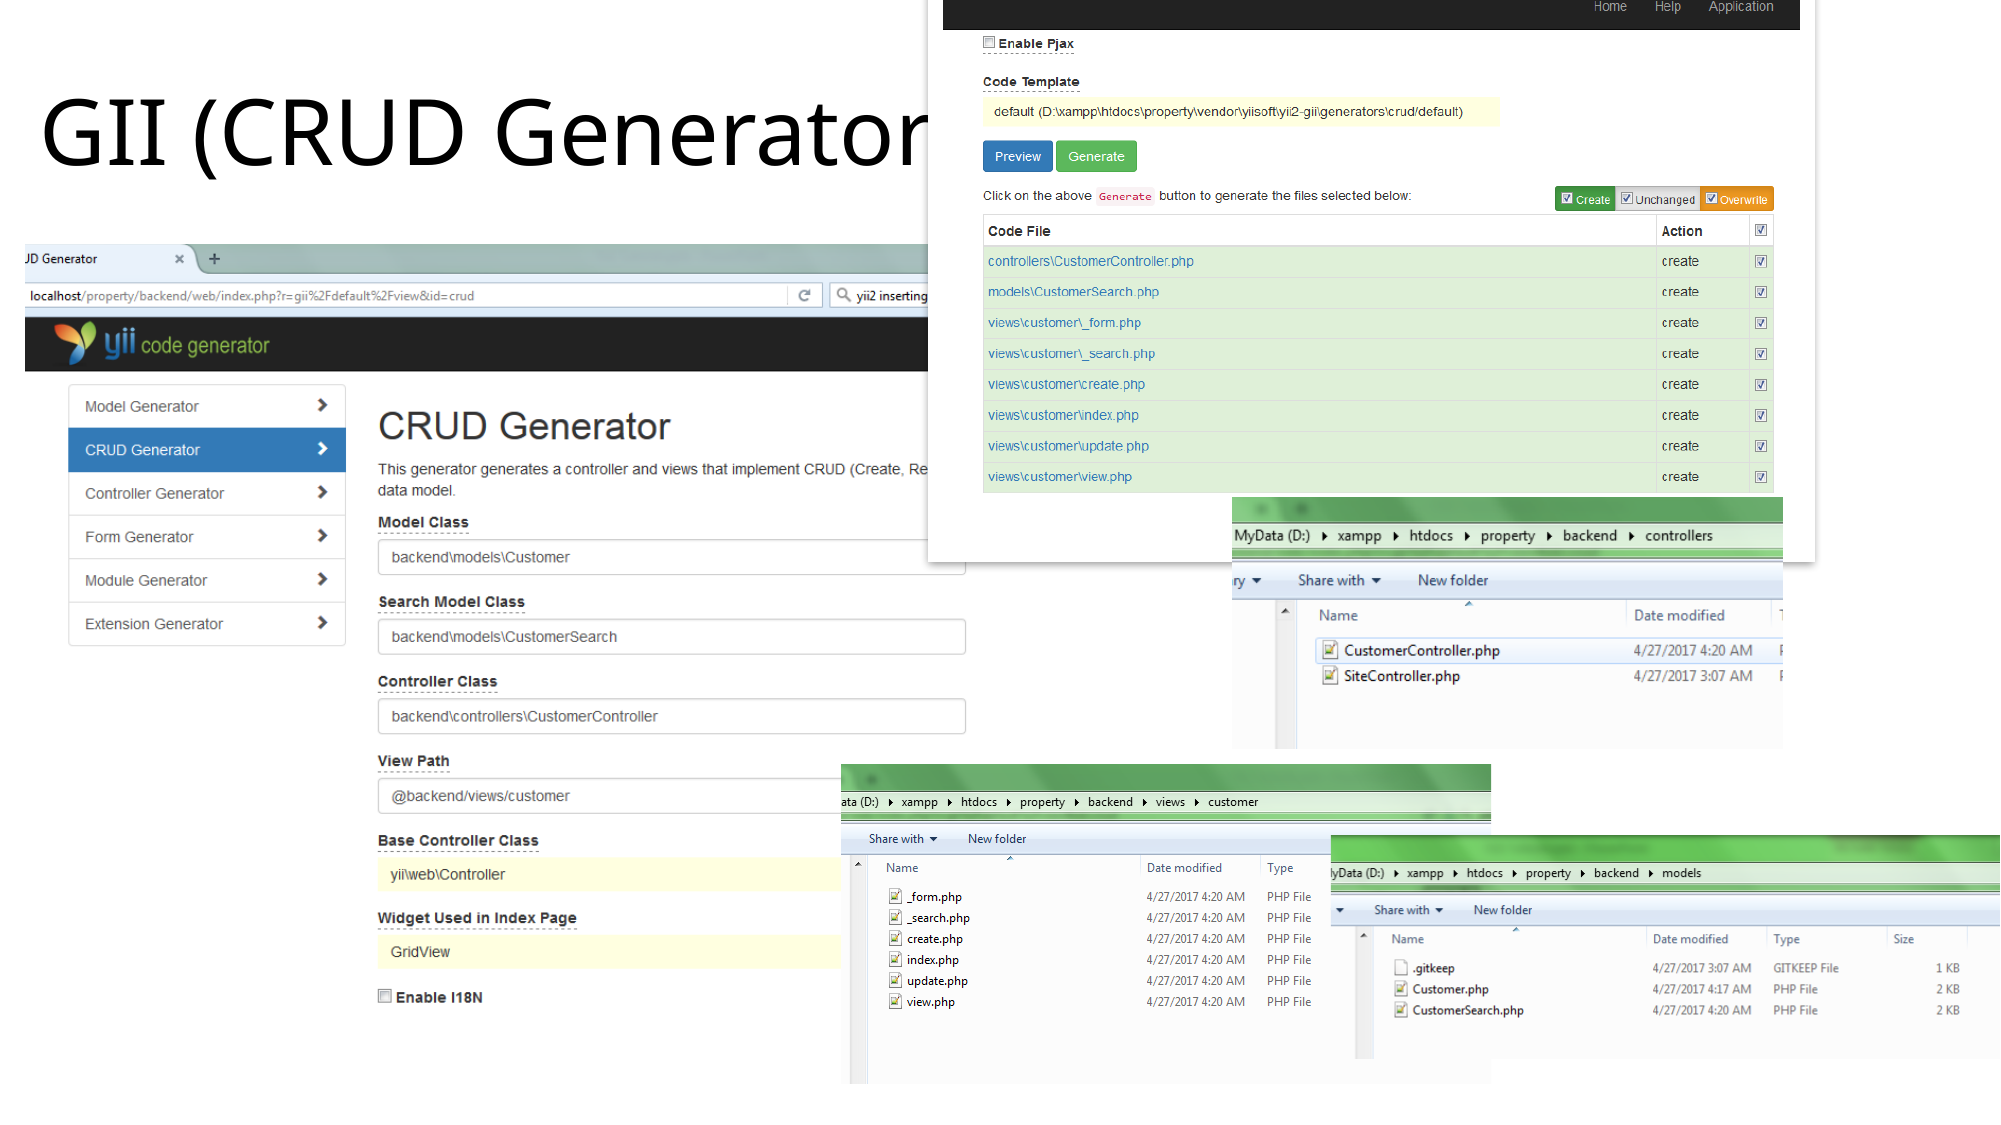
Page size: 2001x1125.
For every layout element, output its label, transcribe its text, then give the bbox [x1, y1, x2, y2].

title GII (CRUD Generator) [25, 27, 923, 244]
picture [25, 0, 2000, 1084]
